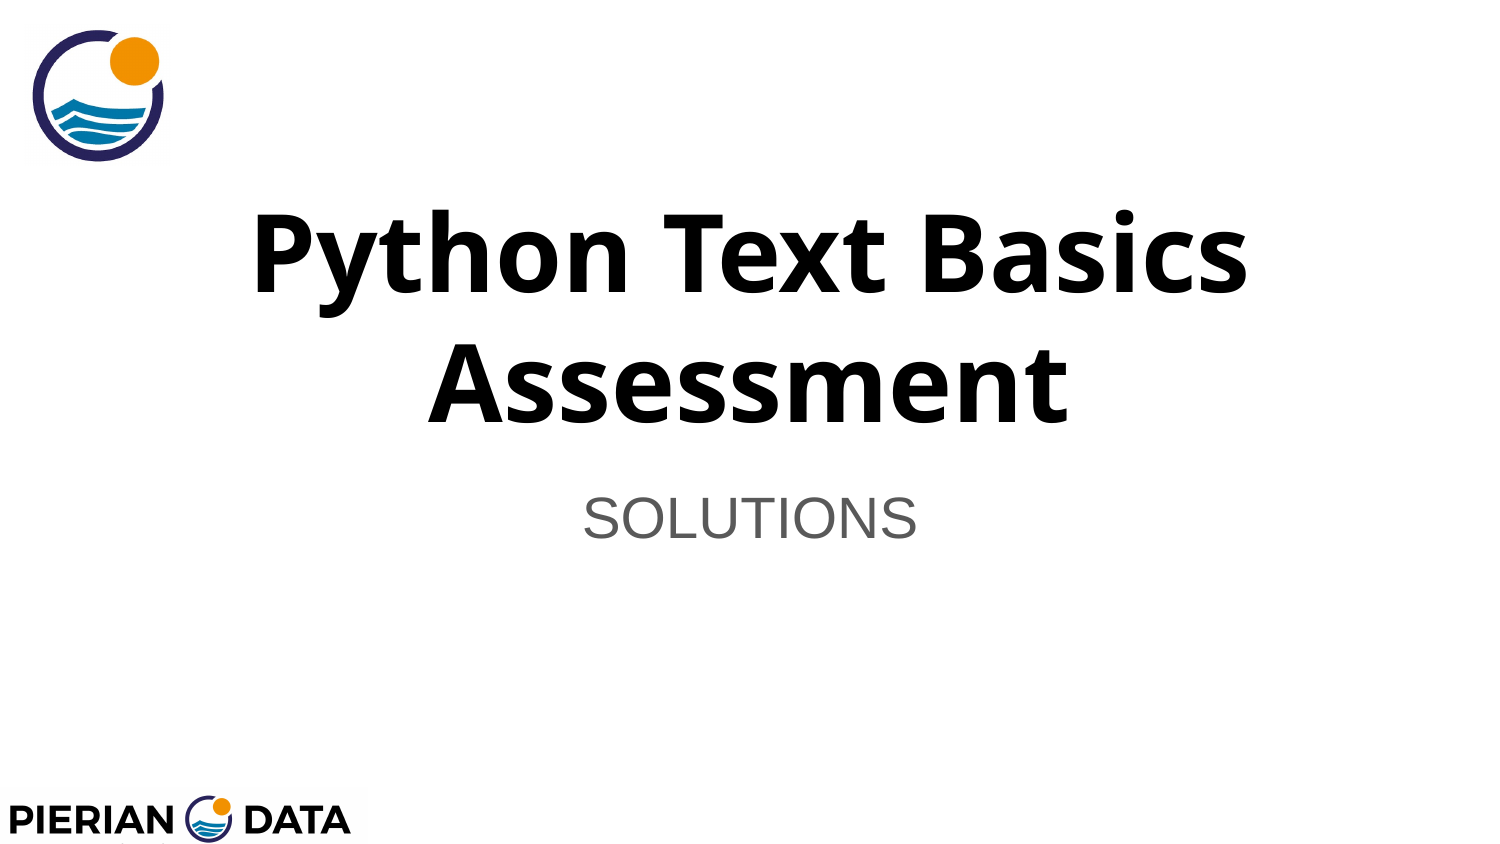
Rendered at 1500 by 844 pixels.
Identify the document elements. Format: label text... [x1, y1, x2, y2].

title Python Text Basics Assessment [51, 122, 1449, 459]
picture [0, 787, 368, 844]
subtitle SOLUTIONS [51, 464, 1449, 595]
picture [24, 24, 172, 167]
